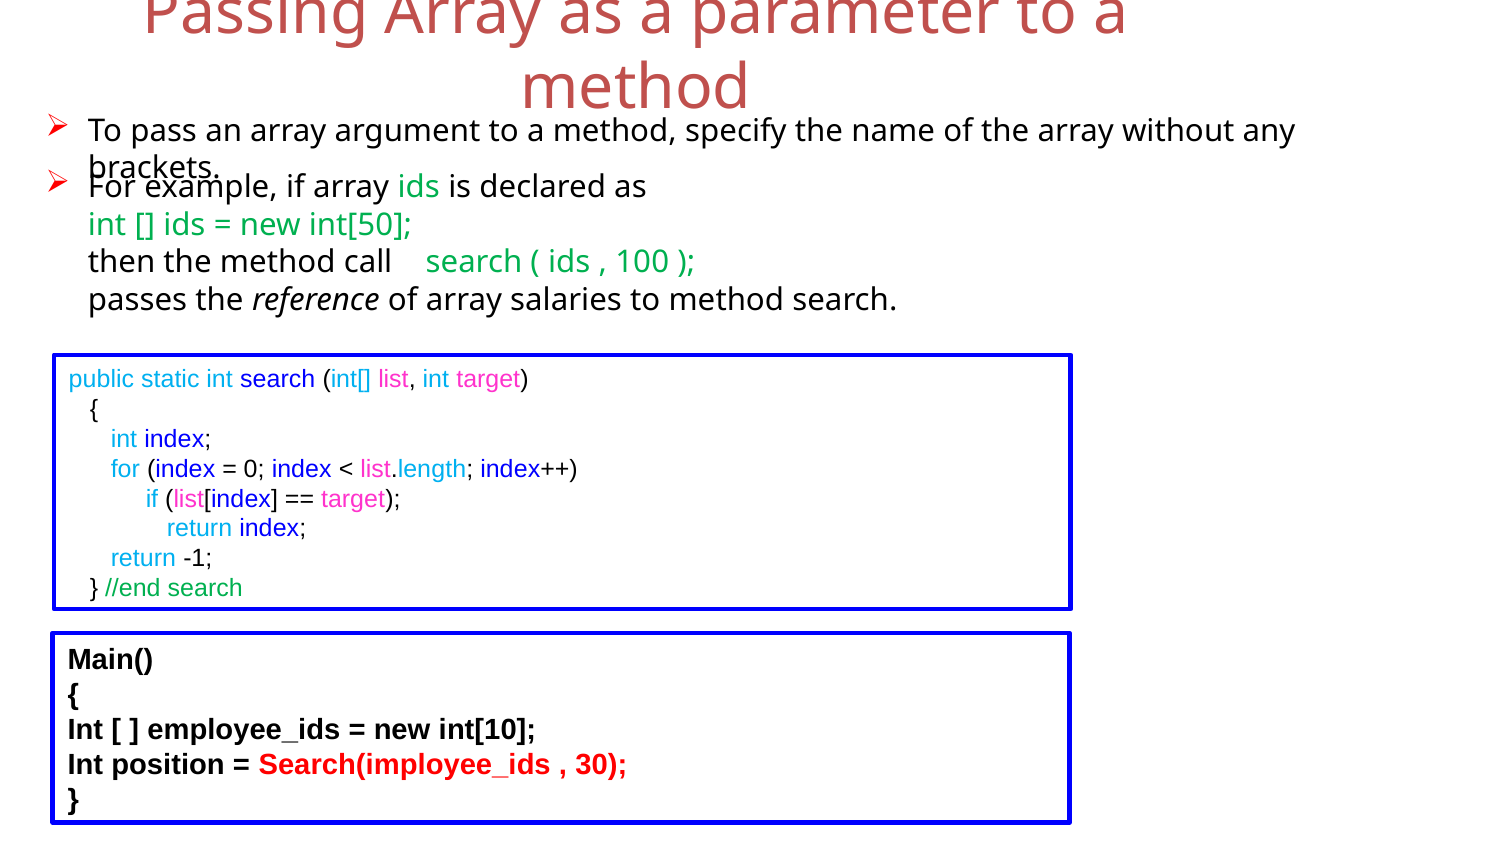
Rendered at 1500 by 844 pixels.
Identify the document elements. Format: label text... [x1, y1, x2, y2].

text_box To pass an array argument to a method, specify the name of the array without any brackets. [30, 102, 1388, 192]
text_box public static int search (int[] list, int target) { int index; for (index = 0; index < list.length; index++) if (list[index] == target); return index; return -1; } //end search [54, 354, 1071, 610]
text_box For example, if array ids is declared as int [] ids = new int[50]; then the method call search ( ids , 100 ); passes the reference of array salaries to method search. [30, 159, 1094, 324]
text_box Main() { Int [ ] employee_ids = new int[10]; Int position = Search(imployee_ids , 30); } [52, 632, 1070, 823]
title Passing Array as a parameter to a method [12, 9, 1260, 84]
